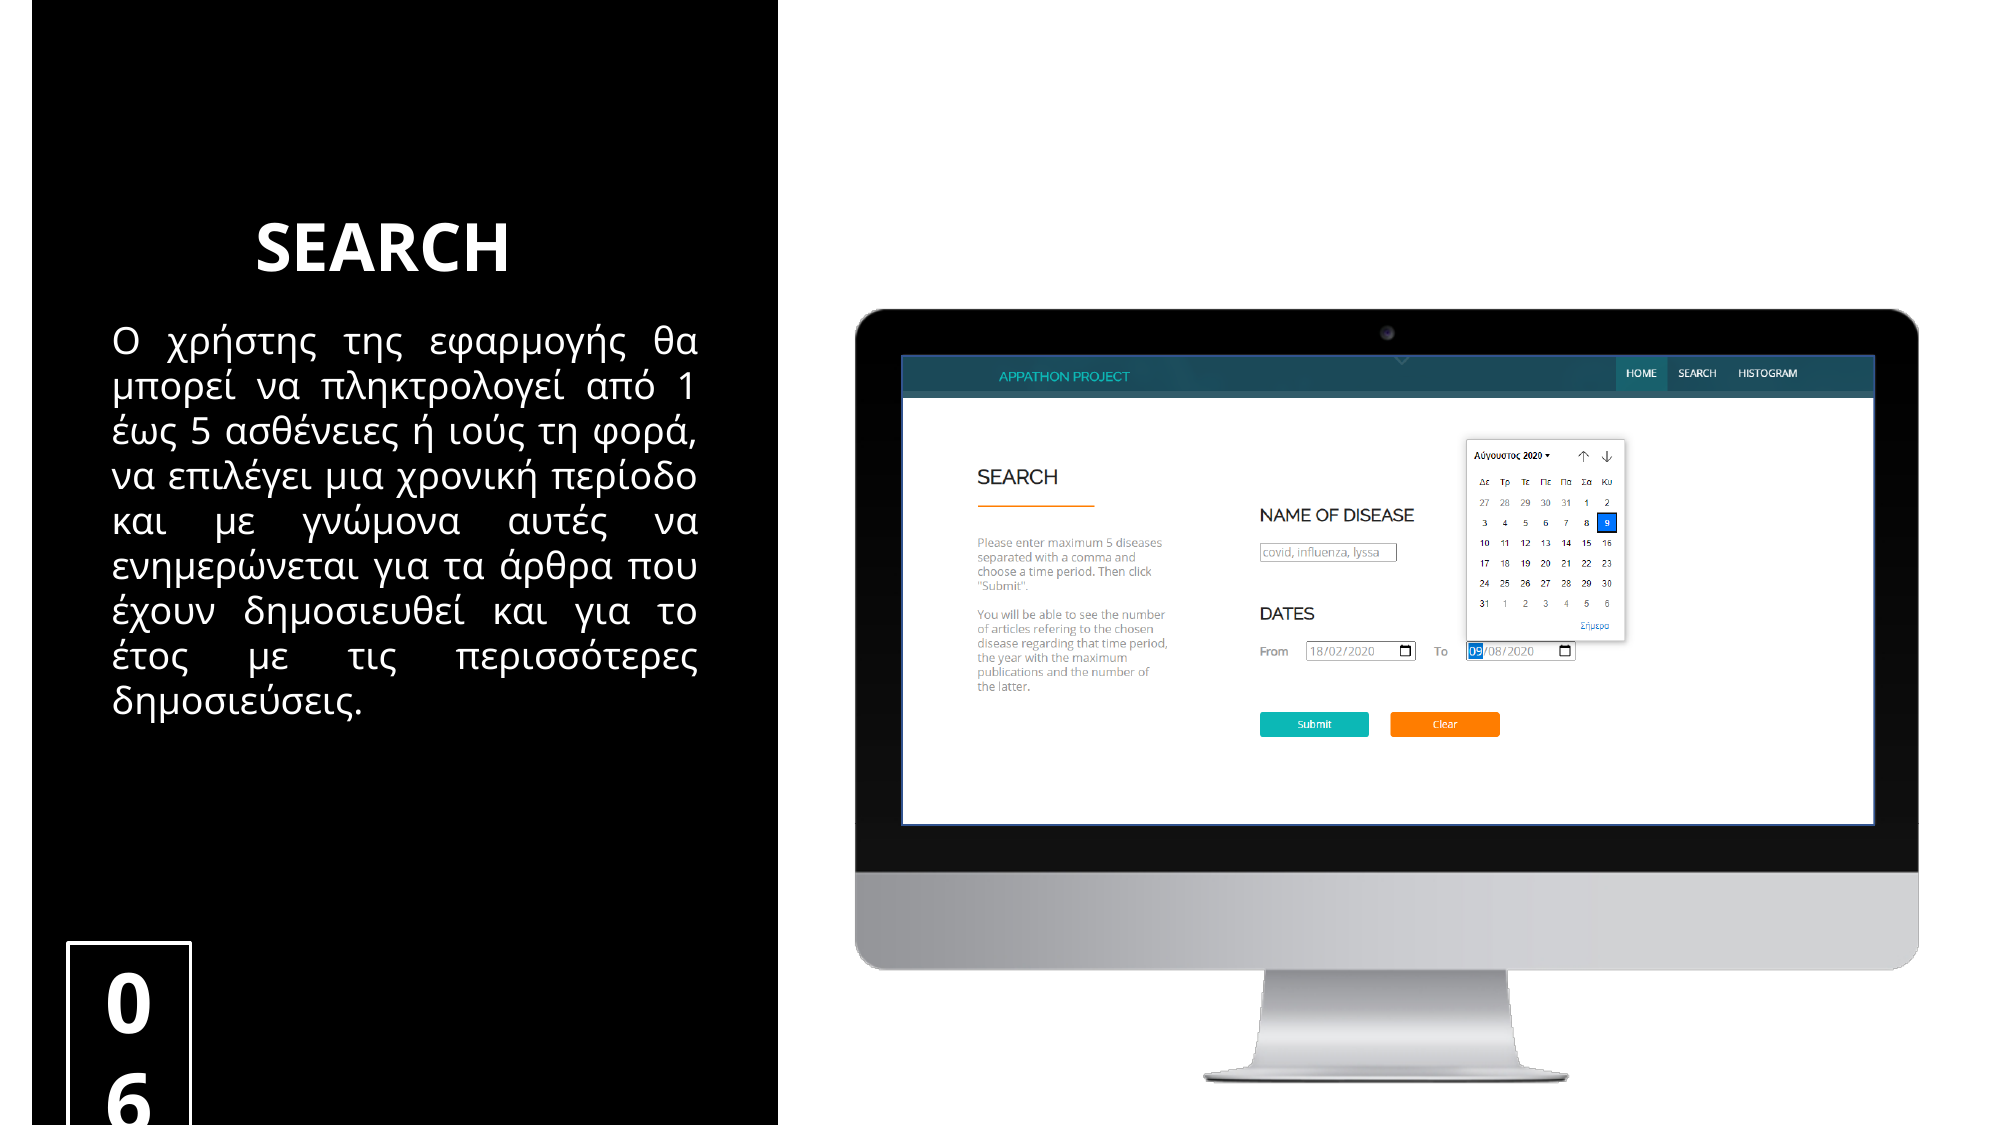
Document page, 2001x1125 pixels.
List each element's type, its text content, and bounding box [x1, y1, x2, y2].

text_box 06 [67, 943, 191, 1125]
text_box [32, 0, 778, 1125]
picture [902, 357, 1874, 825]
text_box Ο χρήστης της εφαρμογής θα μπορεί να πληκτρολογεί από 1 έως 5 ασθένειες ή ιούς τη φορά, να επιλέγει μια χρονική περίοδο και με γνώμονα αυτές να ενημερώνεται για τα άρθρα που έχουν δημοσιευθεί και για το έτος με τις περισσότερες δημοσιεύσεις. [96, 309, 714, 730]
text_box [842, 256, 1933, 1125]
text_box SEARCH [96, 197, 671, 292]
